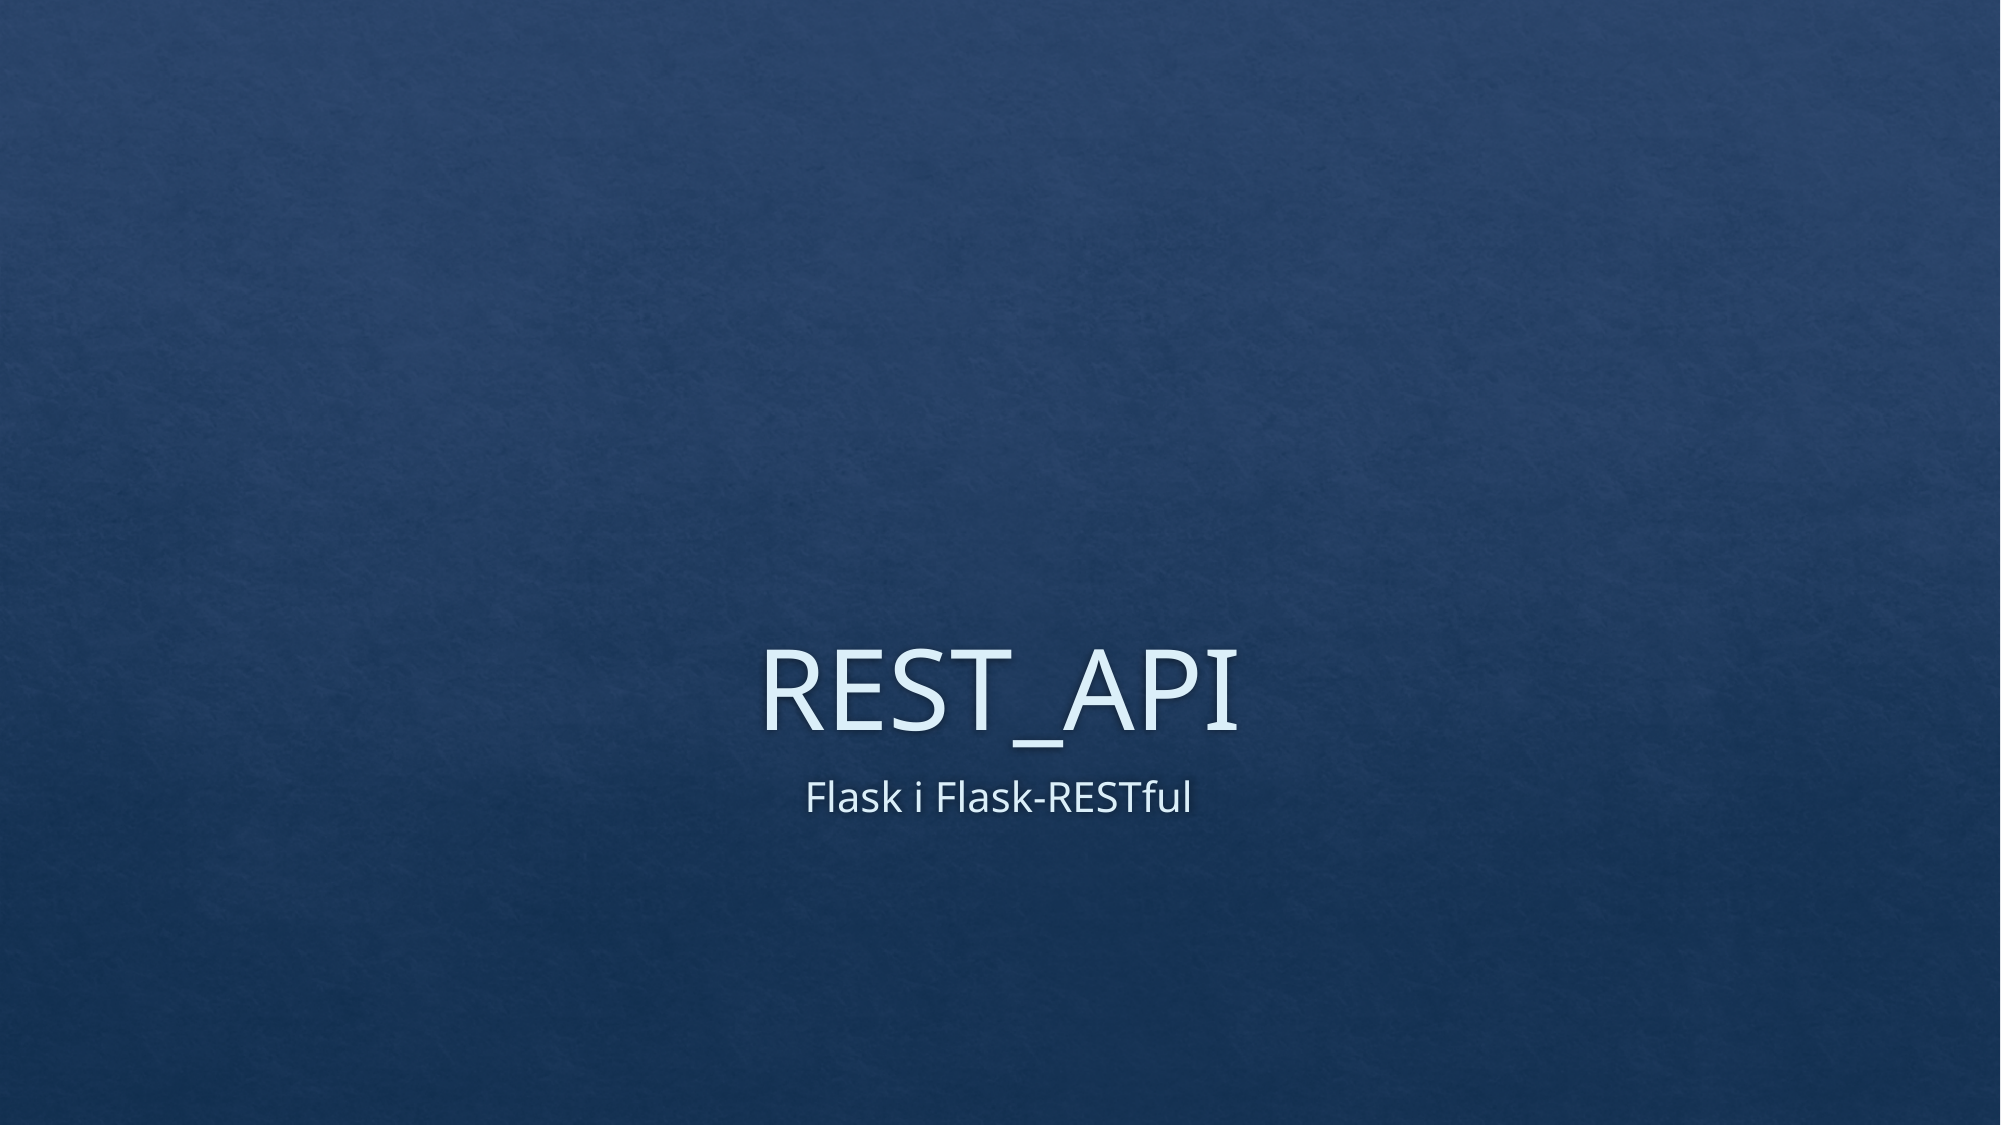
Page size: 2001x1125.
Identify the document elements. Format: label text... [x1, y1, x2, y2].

title REST_API [149, 348, 1849, 758]
list Flask i Flask-RESTful [149, 762, 1849, 950]
